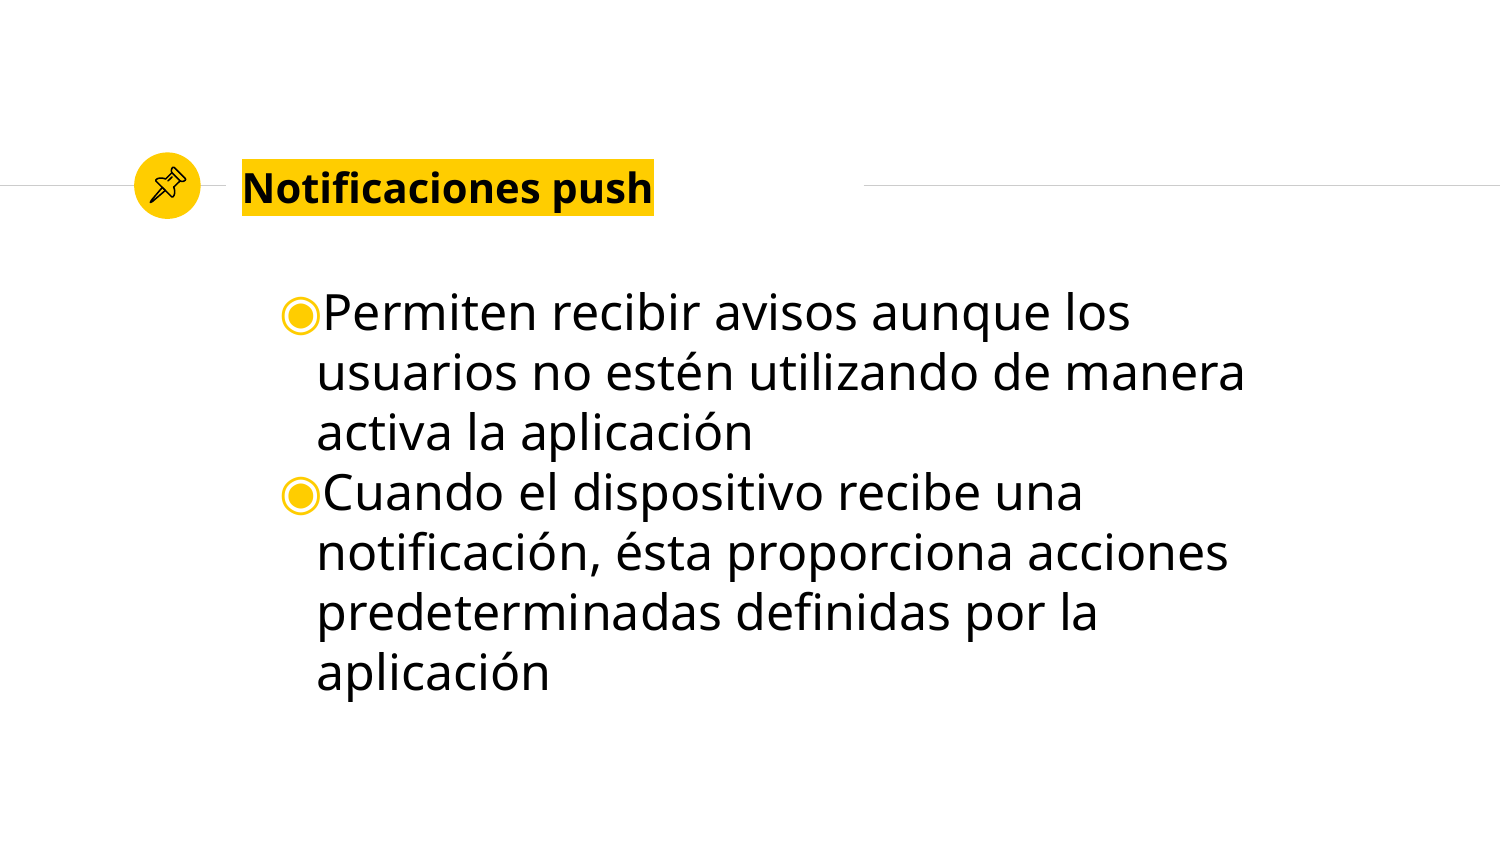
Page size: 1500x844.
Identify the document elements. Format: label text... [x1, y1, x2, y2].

list Permiten recibir avisos aunque los usuarios no estén utilizando de manera activa la aplicación Cuando el dispositivo recibe una notificación, ésta proporciona acciones predeterminadas definidas por la aplicación [226, 265, 1344, 776]
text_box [150, 166, 186, 203]
title Notificaciones push [226, 151, 863, 223]
